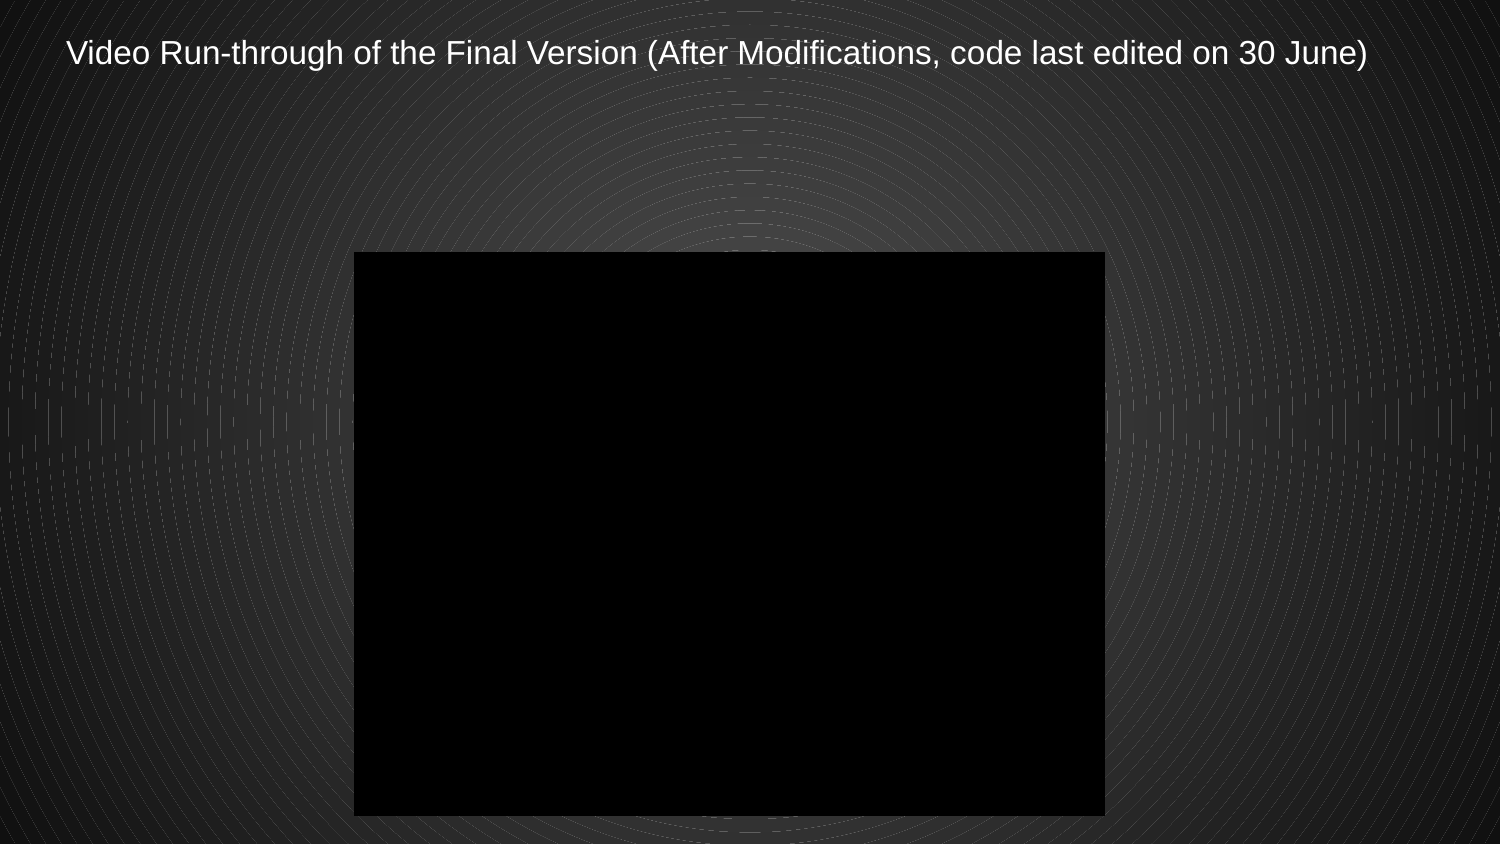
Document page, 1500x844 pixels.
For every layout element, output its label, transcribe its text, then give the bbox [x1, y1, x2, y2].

title Video Run-through of the Final Version (After Modifications, code last edited on 30 June) [51, 16, 1449, 111]
picture [354, 252, 1105, 816]
